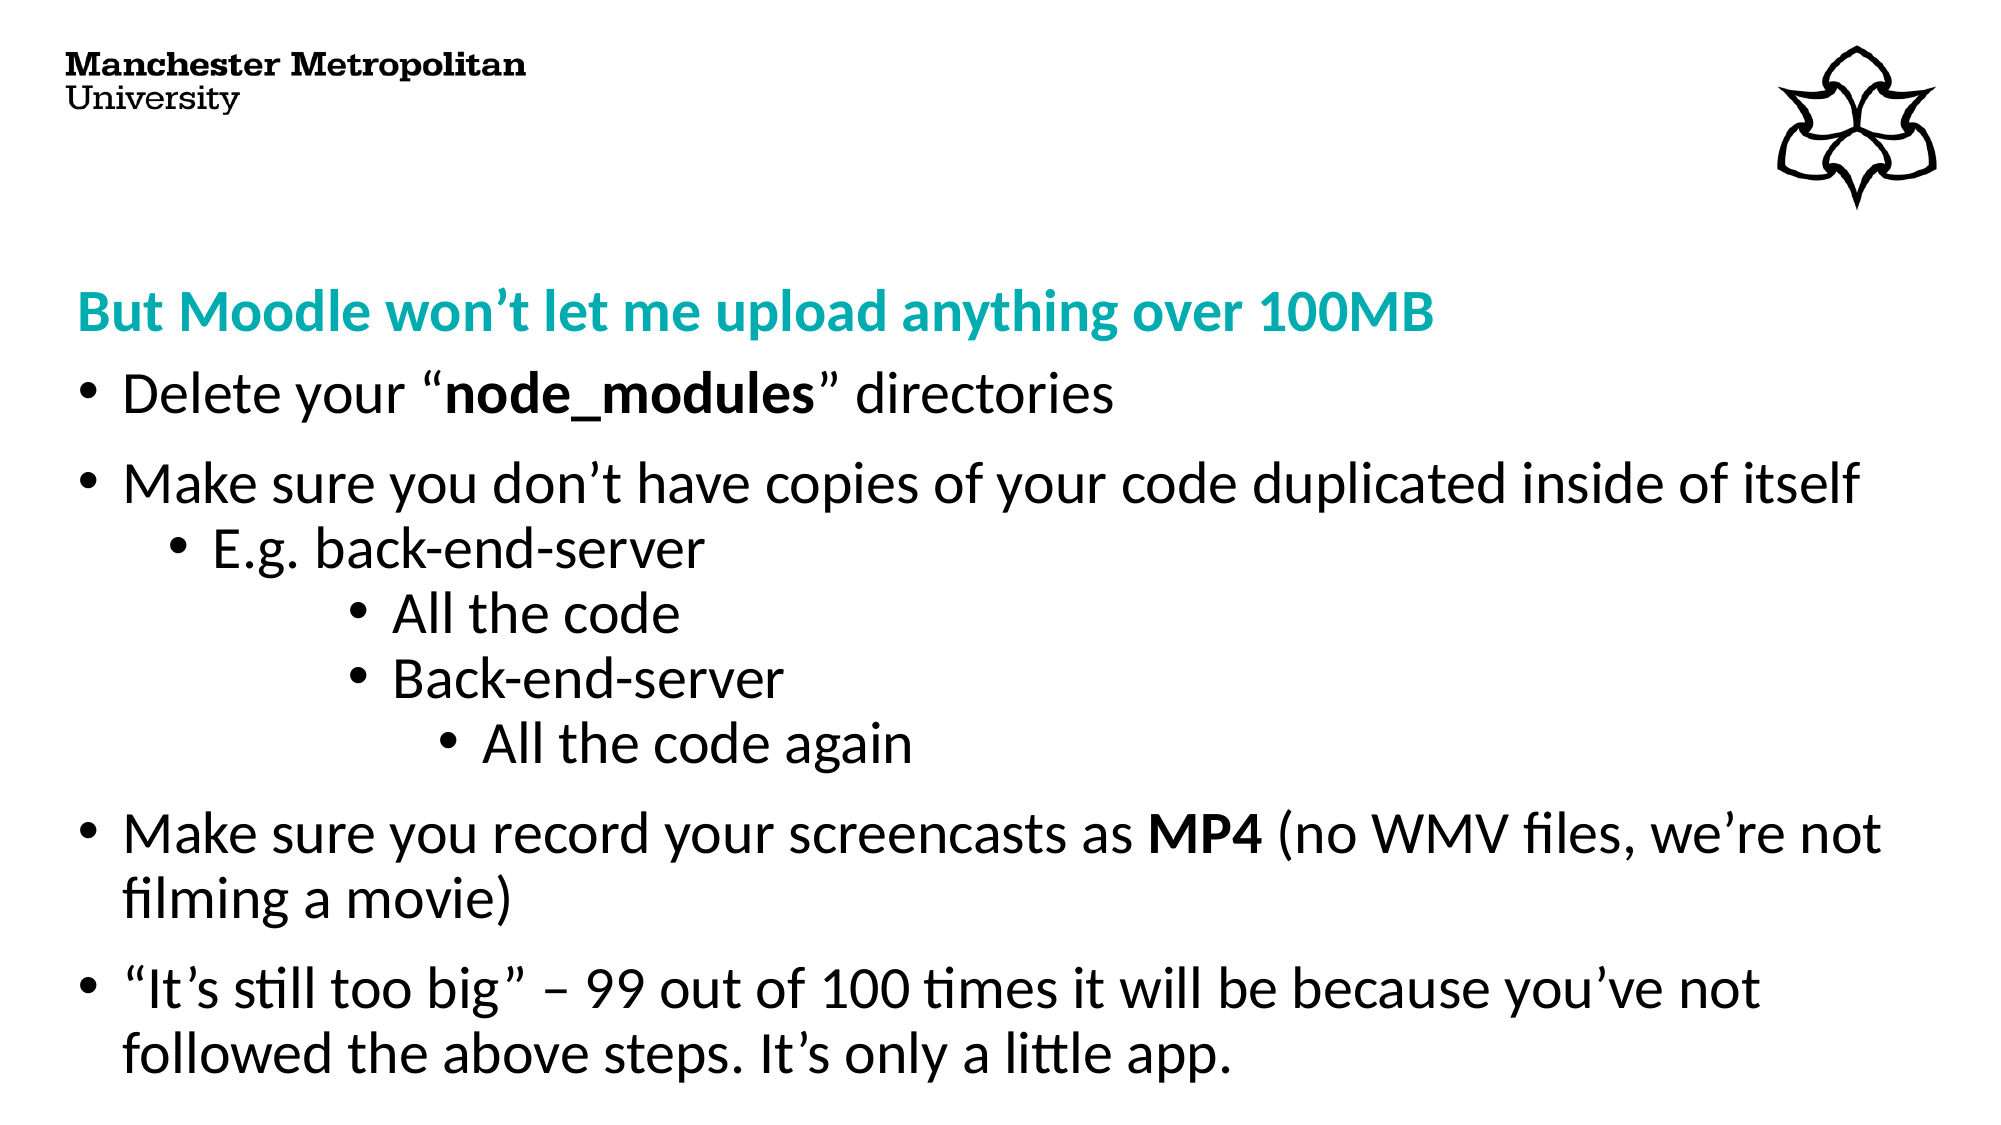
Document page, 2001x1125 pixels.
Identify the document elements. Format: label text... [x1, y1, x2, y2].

picture [55, 42, 536, 124]
picture [1765, 34, 1948, 221]
list Delete your “node_modules” directories Make sure you don’t have copies of your code duplicated inside of itself E.g. back-end-server All the code Back-end-server All the code again Make sure you record your screencasts as MP4 (no WMV files, we’re not filming a movie) “It’s still too big” – 99 out of 100 times it will be because you’ve not followed the above steps. It’s only a little app. [62, 352, 1938, 961]
title But Moodle won’t let me upload anything over 100MB [62, 270, 1788, 352]
